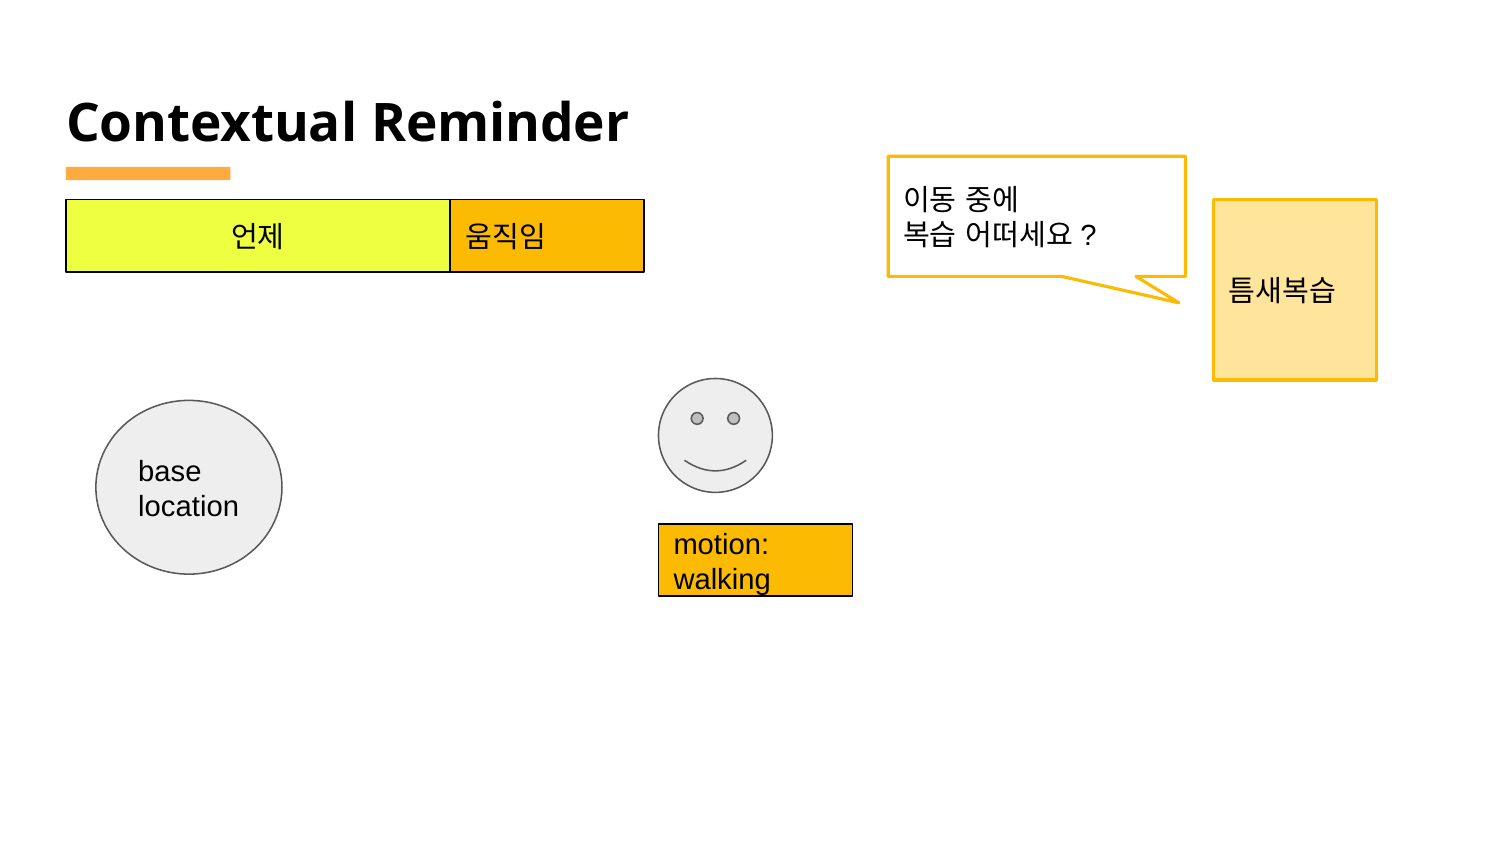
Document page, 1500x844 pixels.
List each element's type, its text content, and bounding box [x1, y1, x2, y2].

text_box 틈새복습 [1213, 199, 1377, 381]
text_box [65, 166, 231, 181]
text_box 이동 중에 복습 어떠세요? [888, 156, 1186, 303]
text_box base location [95, 400, 282, 575]
text_box 움직임 [450, 199, 645, 272]
text_box 언제 [65, 199, 450, 272]
title Contextual Reminder [51, 72, 1449, 167]
text_box motion: walking [658, 523, 853, 597]
text_box [658, 378, 773, 493]
